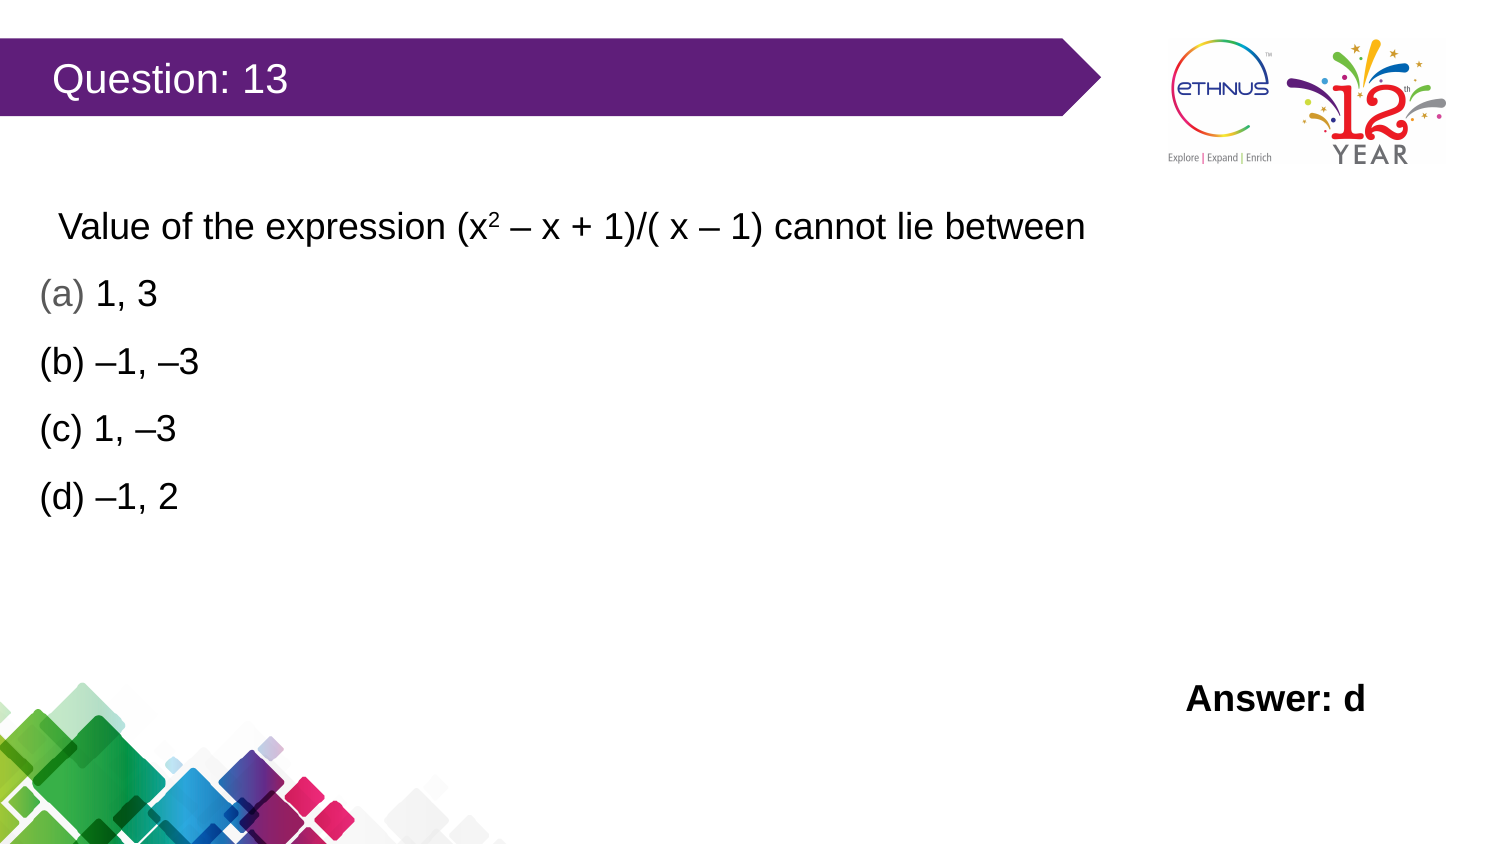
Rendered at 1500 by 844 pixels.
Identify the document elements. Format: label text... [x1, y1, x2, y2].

picture [0, 667, 732, 844]
text_box [0, 38, 52, 117]
picture [1167, 38, 1447, 165]
text_box Question: 13 [52, 38, 639, 117]
list Value of the expression (x2 – x + 1)/( x – 1) cannot lie between 1, 3 (b) –1, –3 (c) 1, –3 (d) –1, 2 Answer: d [24, 164, 1431, 687]
text_box [639, 38, 1102, 117]
